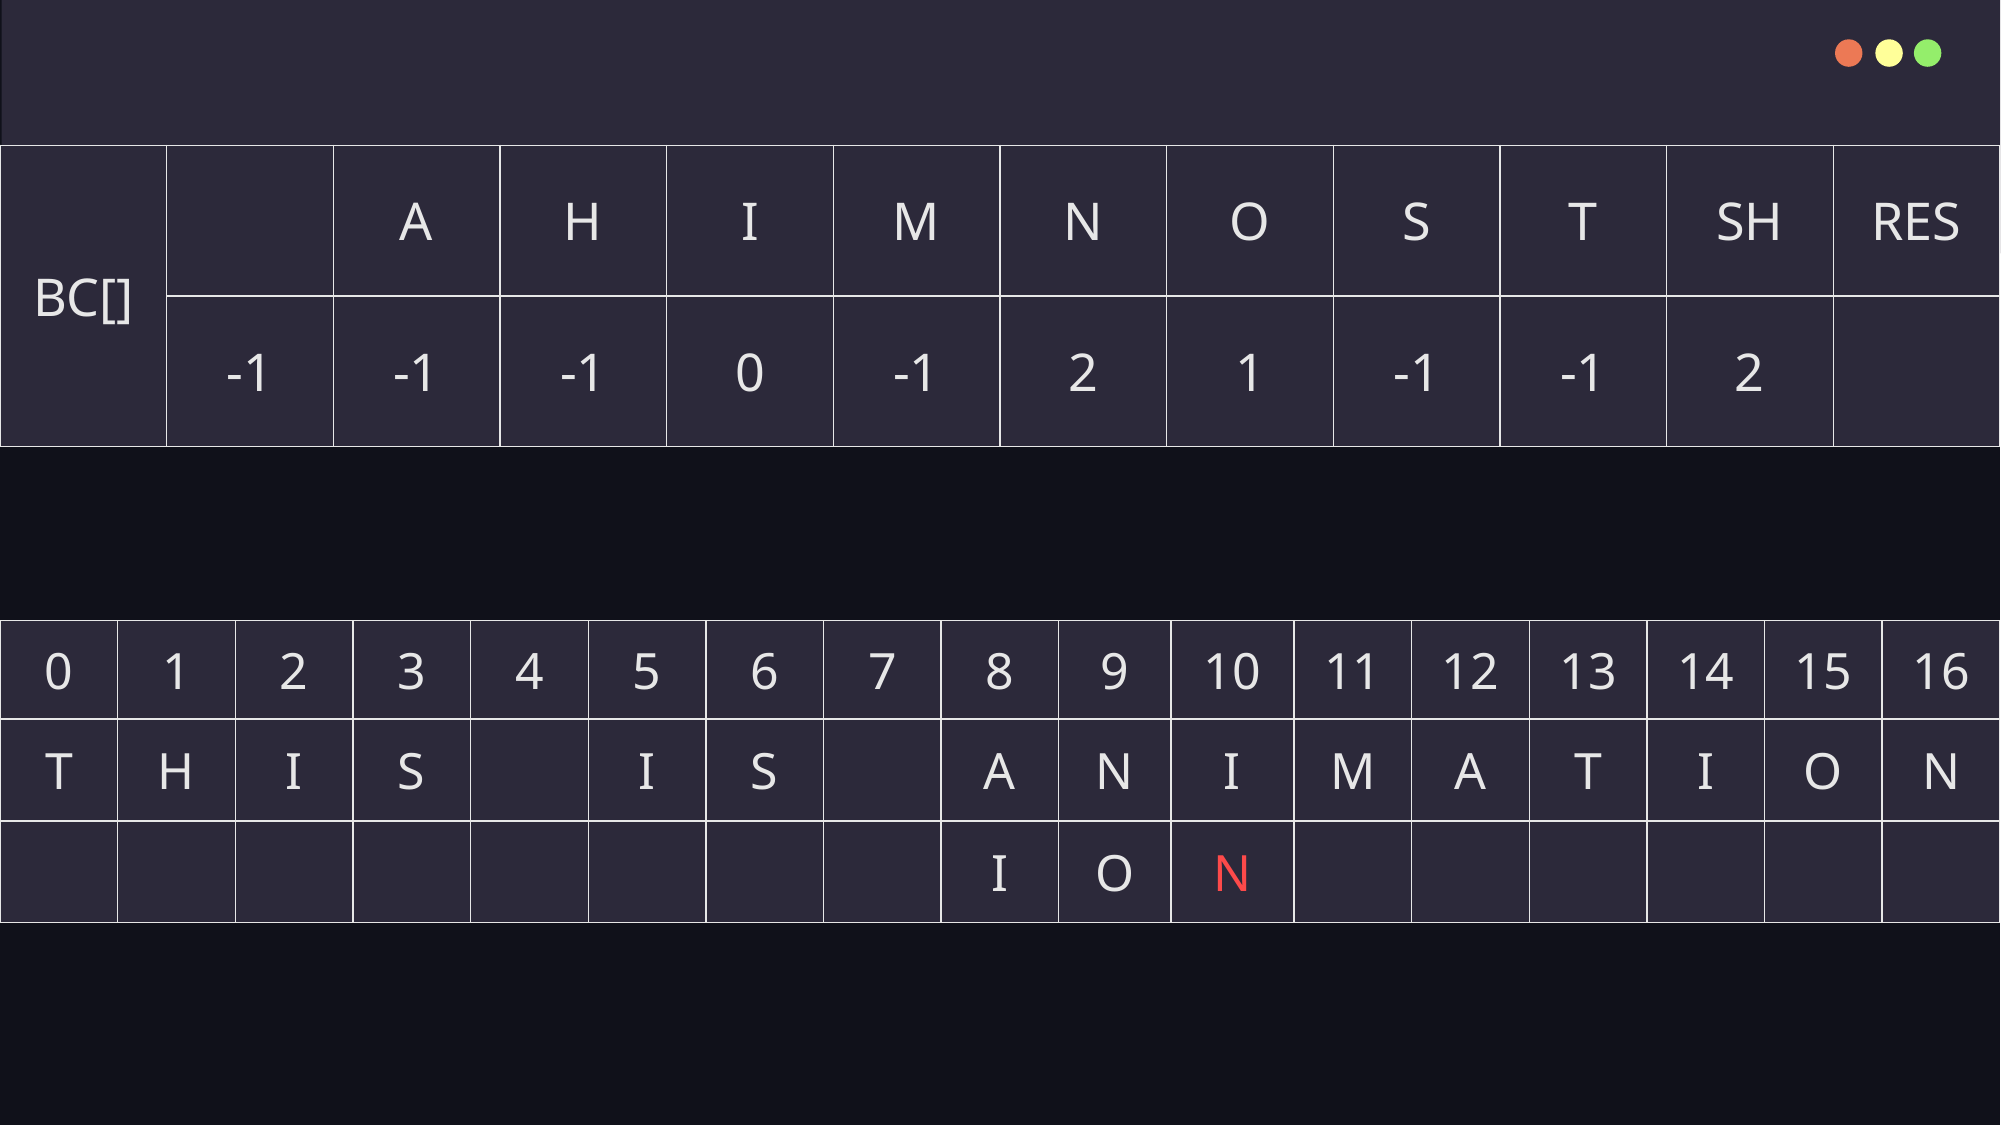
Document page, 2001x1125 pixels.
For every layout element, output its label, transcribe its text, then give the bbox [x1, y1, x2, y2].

table_cell [824, 822, 940, 922]
table_header 13 [1530, 621, 1646, 718]
table_cell I [942, 822, 1058, 922]
table_cell H [118, 720, 235, 820]
table_cell [707, 822, 823, 922]
table_header S [1334, 146, 1499, 295]
table_cell N [1883, 720, 1999, 820]
table_cell A [942, 720, 1058, 820]
table_cell -1 [1334, 297, 1499, 446]
table_cell [589, 822, 705, 922]
table_cell 2 [1667, 297, 1833, 446]
table_cell -1 [834, 297, 999, 446]
table_cell 1 [1167, 297, 1333, 446]
table_header M [834, 146, 999, 295]
table_cell [471, 822, 588, 922]
table_cell -1 [501, 297, 666, 446]
table_header N [1001, 146, 1166, 295]
table_cell [118, 822, 235, 922]
table_header 8 [942, 621, 1058, 718]
table_header 0 [1, 621, 117, 718]
table_header 3 [354, 621, 470, 718]
table_cell A [1412, 720, 1529, 820]
table_cell -1 [167, 297, 333, 446]
table_cell T [1, 720, 117, 820]
table_cell [471, 720, 588, 820]
table_header 14 [1648, 621, 1764, 718]
table_cell -1 [1501, 297, 1666, 446]
table_header SH [1667, 146, 1833, 295]
table_cell S [354, 720, 470, 820]
table_cell [1883, 822, 1999, 922]
table_header 5 [589, 621, 705, 718]
table_cell O [1059, 822, 1170, 922]
table_header [167, 146, 333, 295]
table_cell O [1765, 720, 1881, 820]
table_cell [1834, 297, 1999, 446]
table_cell [236, 822, 352, 922]
table_header 2 [236, 621, 352, 718]
table_cell [1, 822, 117, 922]
table_header T [1501, 146, 1666, 295]
table_header 9 [1059, 621, 1170, 718]
table_cell T [1530, 720, 1646, 820]
table_header RES [1834, 146, 1999, 295]
table_cell [824, 720, 940, 820]
table_cell S [707, 720, 823, 820]
table_cell M [1295, 720, 1411, 820]
table_cell [1765, 822, 1881, 922]
table_cell -1 [334, 297, 499, 446]
table_header 16 [1883, 621, 1999, 718]
table_header 15 [1765, 621, 1881, 718]
table_header H [501, 146, 666, 295]
table_cell [1295, 822, 1411, 922]
table_header I [667, 146, 833, 295]
table_cell I [589, 720, 705, 820]
table_header 6 [707, 621, 823, 718]
table_header A [334, 146, 499, 295]
table_header 1 [118, 621, 235, 718]
table_cell 0 [667, 297, 833, 446]
table_header 4 [471, 621, 588, 718]
table_cell [1530, 822, 1646, 922]
table_header 12 [1412, 621, 1529, 718]
table_cell I [1648, 720, 1764, 820]
table_cell N [1059, 720, 1170, 820]
table_cell N [1172, 822, 1293, 922]
table_cell I [236, 720, 352, 820]
table_header BC[] [1, 146, 166, 446]
table_header 11 [1295, 621, 1411, 718]
table_cell I [1172, 720, 1293, 820]
table_cell [354, 822, 470, 922]
table_header 7 [824, 621, 940, 718]
table_header 10 [1172, 621, 1293, 718]
table_cell [1648, 822, 1764, 922]
table_cell 2 [1001, 297, 1166, 446]
table_cell [1412, 822, 1529, 922]
table_header O [1167, 146, 1333, 295]
